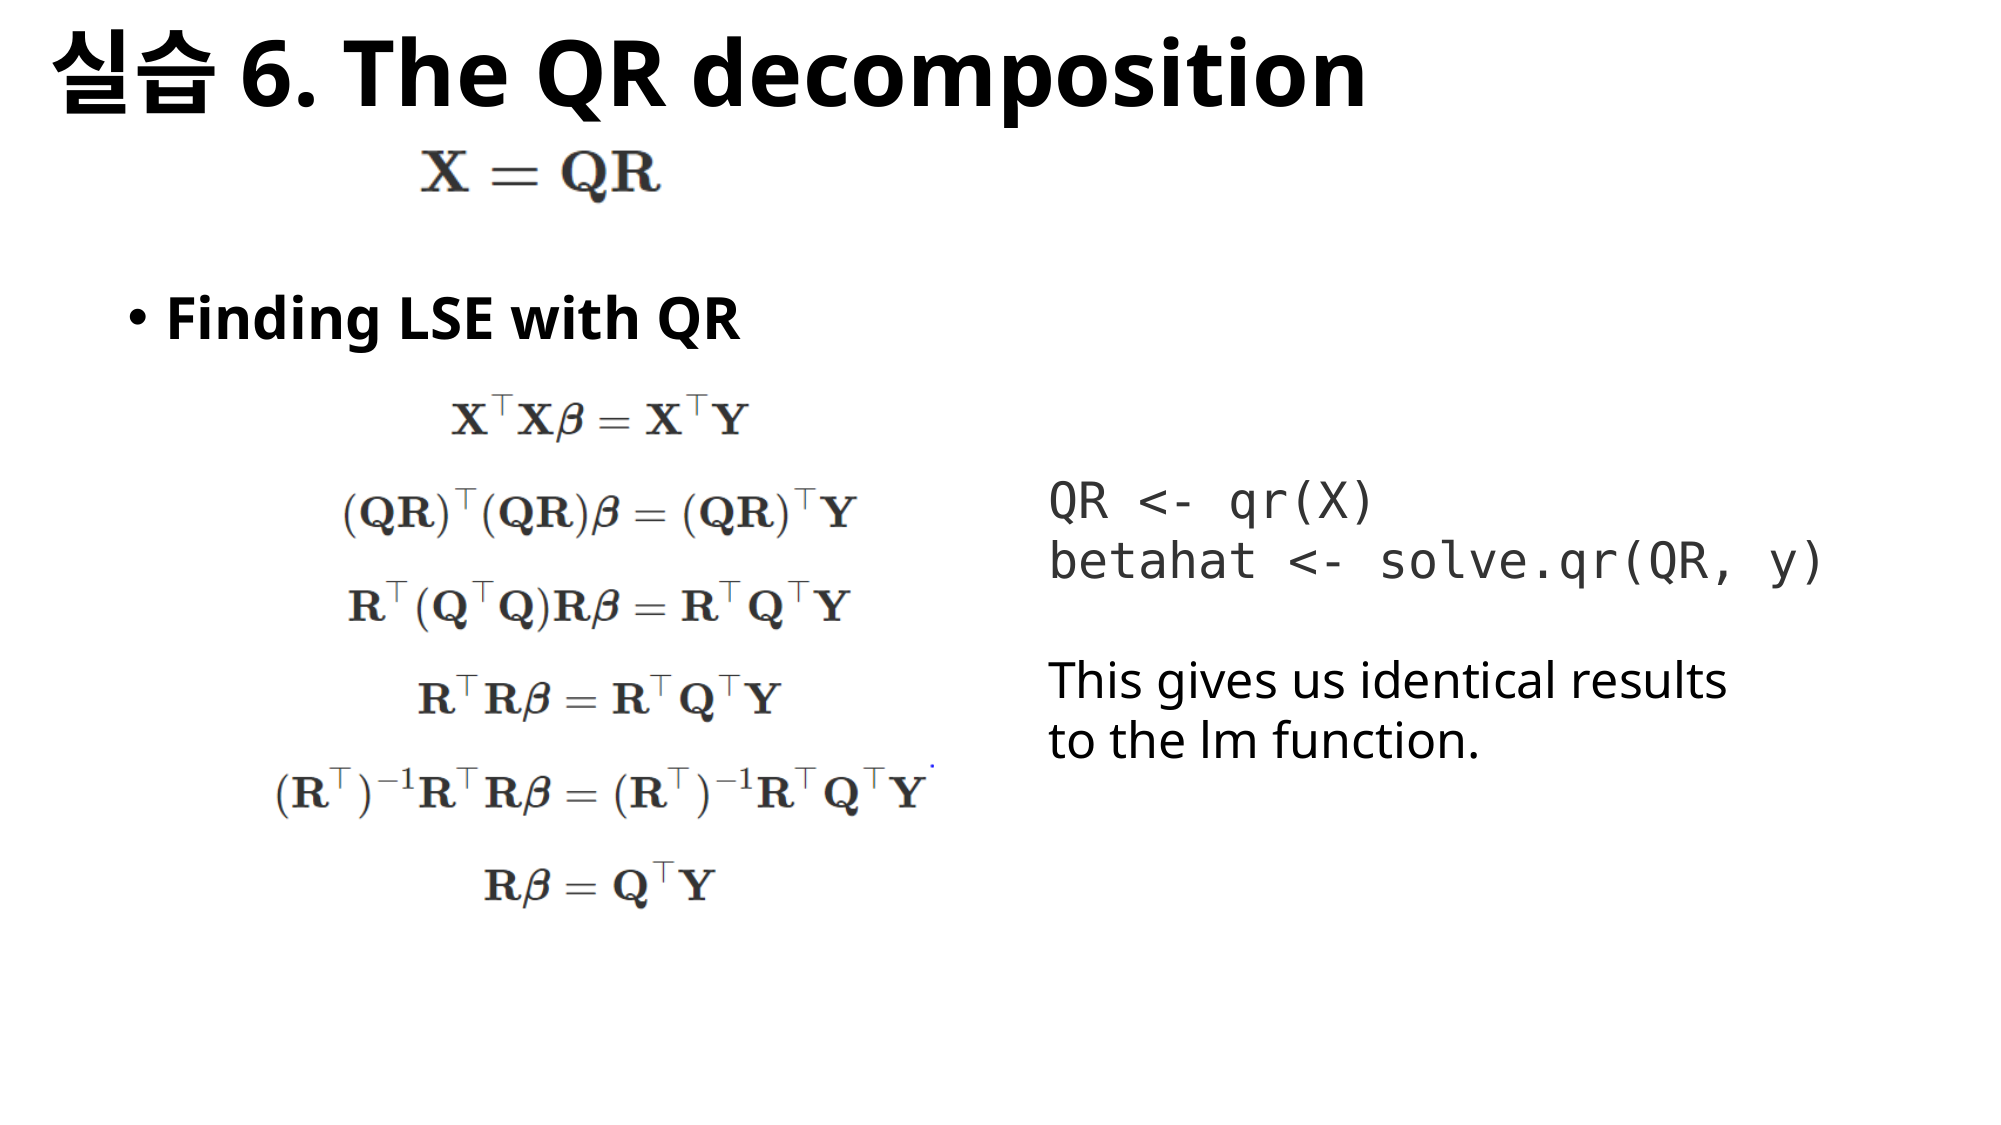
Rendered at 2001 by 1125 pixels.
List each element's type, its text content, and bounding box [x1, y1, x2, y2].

picture [251, 364, 934, 912]
picture [403, 110, 690, 228]
text_box QR <- qr(X) betahat <- solve.qr(QR, y) This gives us identical results to the lm function. [1033, 461, 1843, 897]
text_box 실습6. The QR decomposition [34, 0, 1760, 186]
list Finding LSE with QR [112, 281, 1838, 996]
